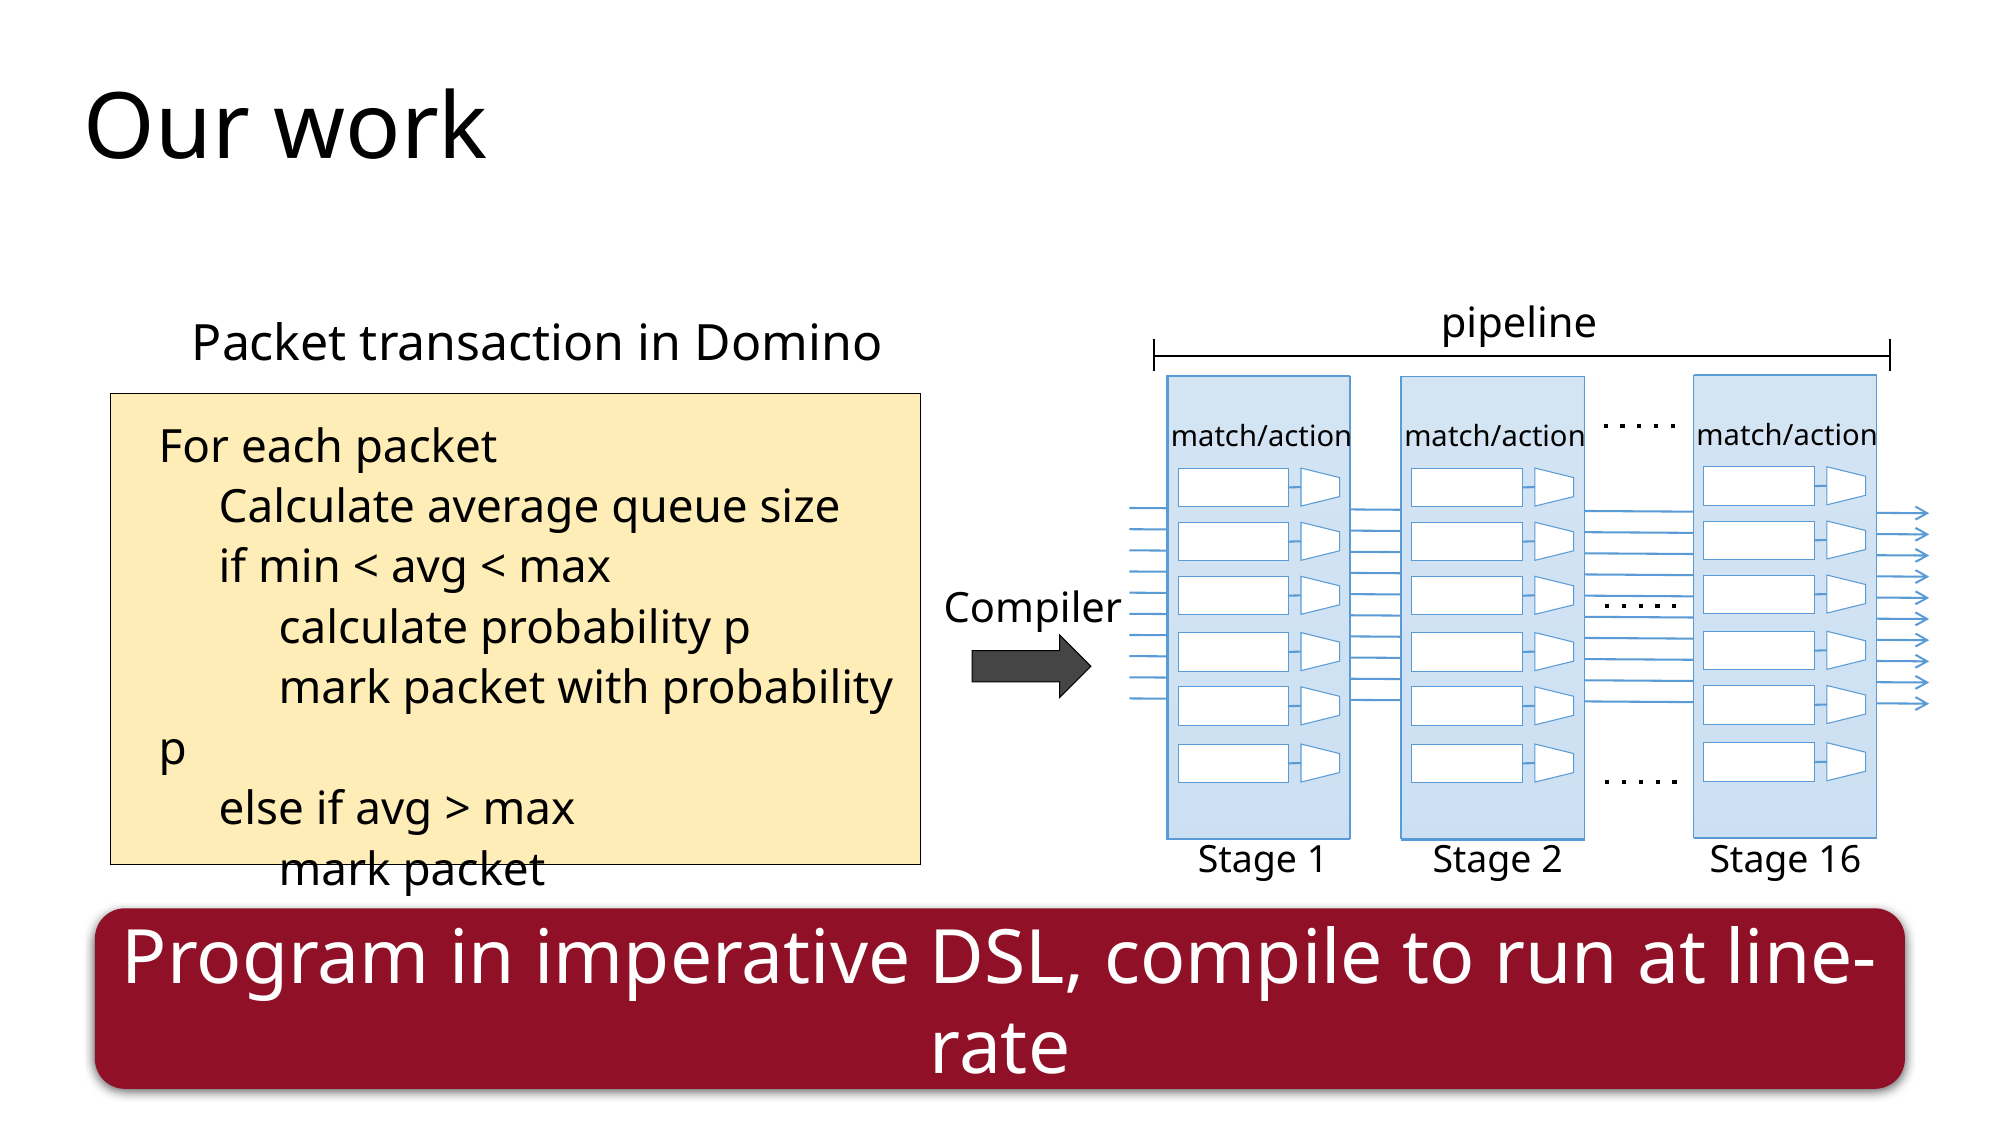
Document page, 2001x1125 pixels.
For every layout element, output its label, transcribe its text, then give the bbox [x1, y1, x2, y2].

text_box Program in imperative DSL, compile to run at line-rate [94, 908, 1905, 1089]
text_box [926, 570, 1139, 698]
title Our work [68, 20, 1926, 238]
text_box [110, 303, 931, 923]
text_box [1129, 285, 1930, 889]
